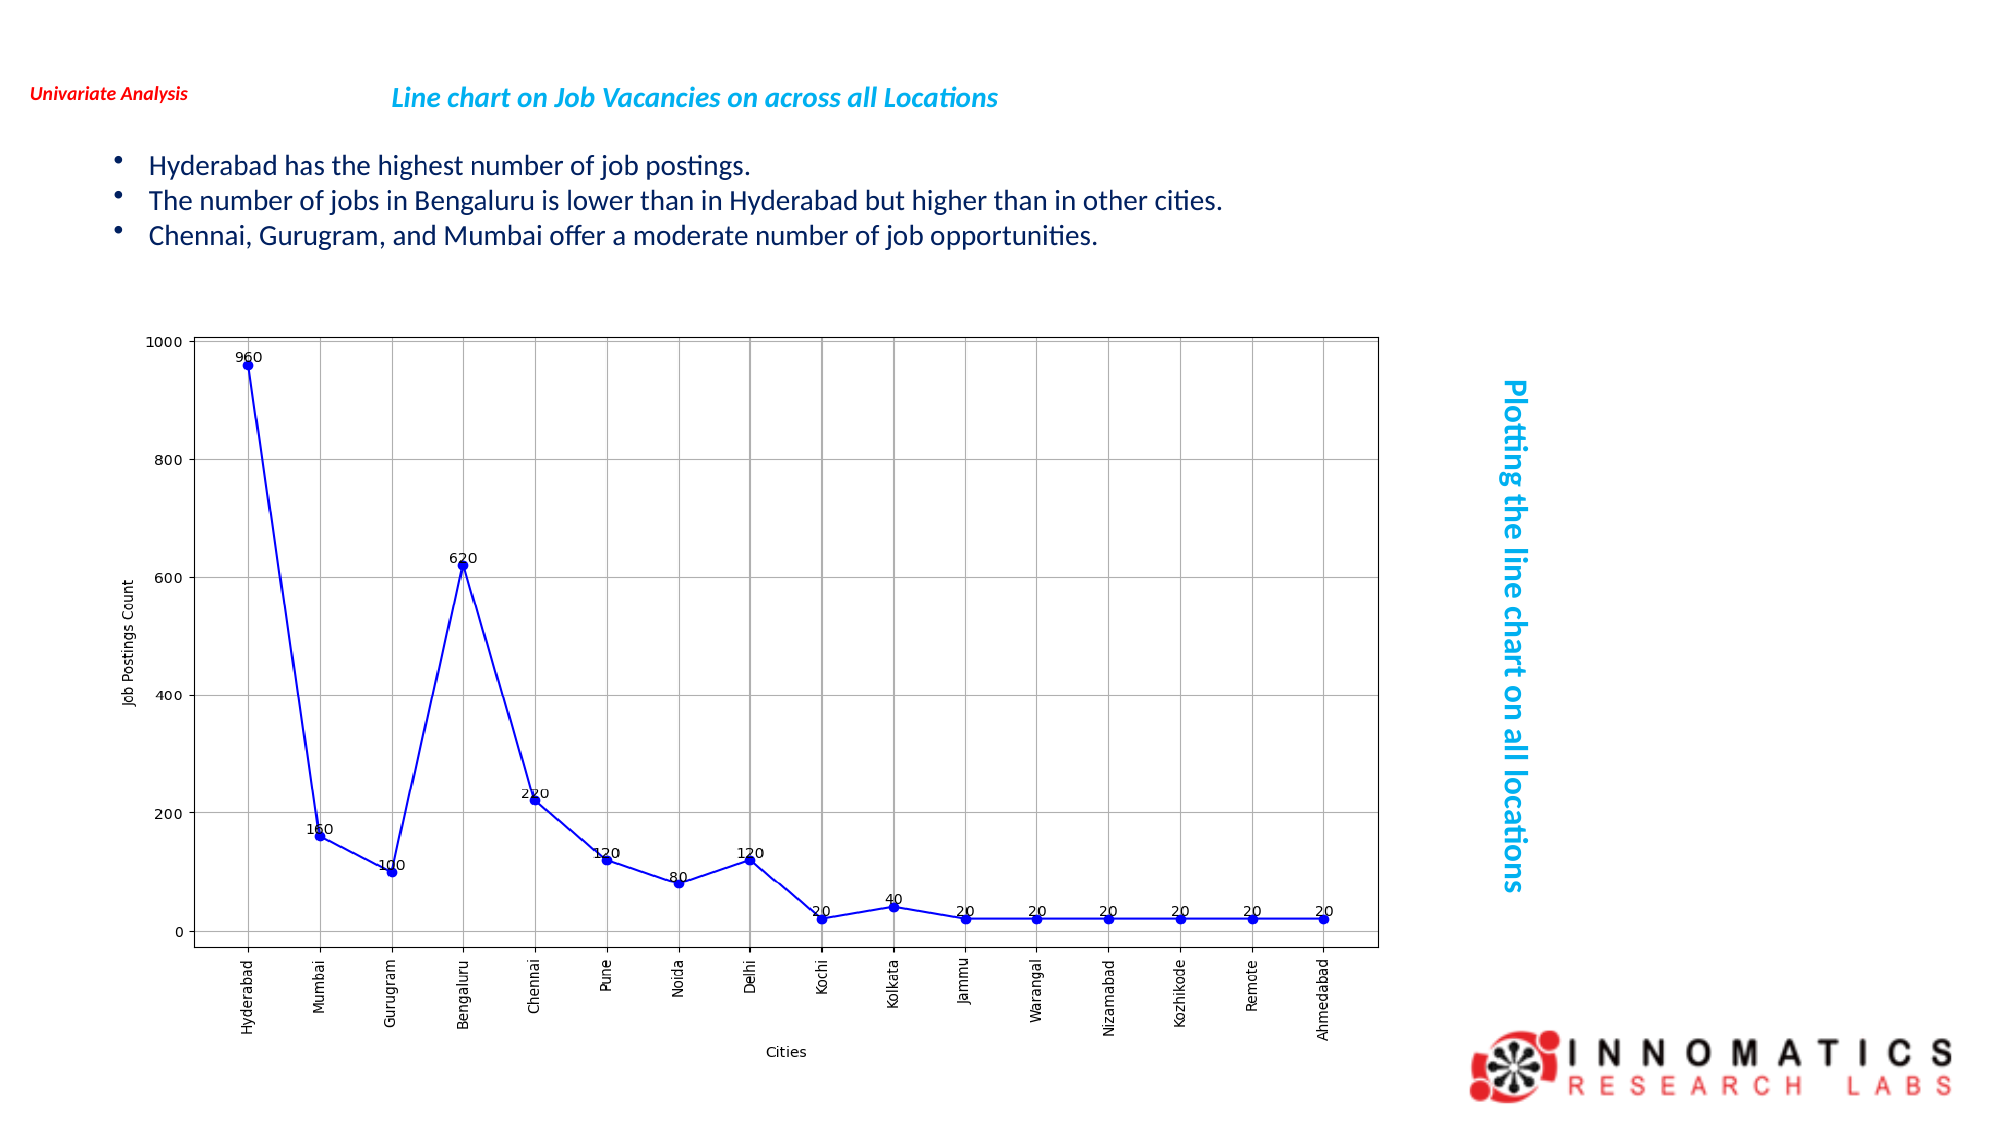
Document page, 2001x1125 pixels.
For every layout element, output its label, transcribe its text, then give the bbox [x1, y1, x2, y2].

title Univariate Analysis [14, 75, 46, 180]
text_box Hyderabad has the highest number of job postings. The number of jobs in Bengaluru is lower than in Hyderabad but higher than in other cities. Chennai, Gurugram, and Mumbai offer a moderate number of job opportunities. [98, 138, 1240, 259]
text_box Plotting the line chart on all locations [1490, 364, 1546, 909]
picture [113, 326, 1388, 1069]
text_box Line chart on Job Vacancies on across all Locations [376, 70, 1388, 121]
picture [1445, 1014, 1975, 1125]
list [46, 56, 1772, 943]
